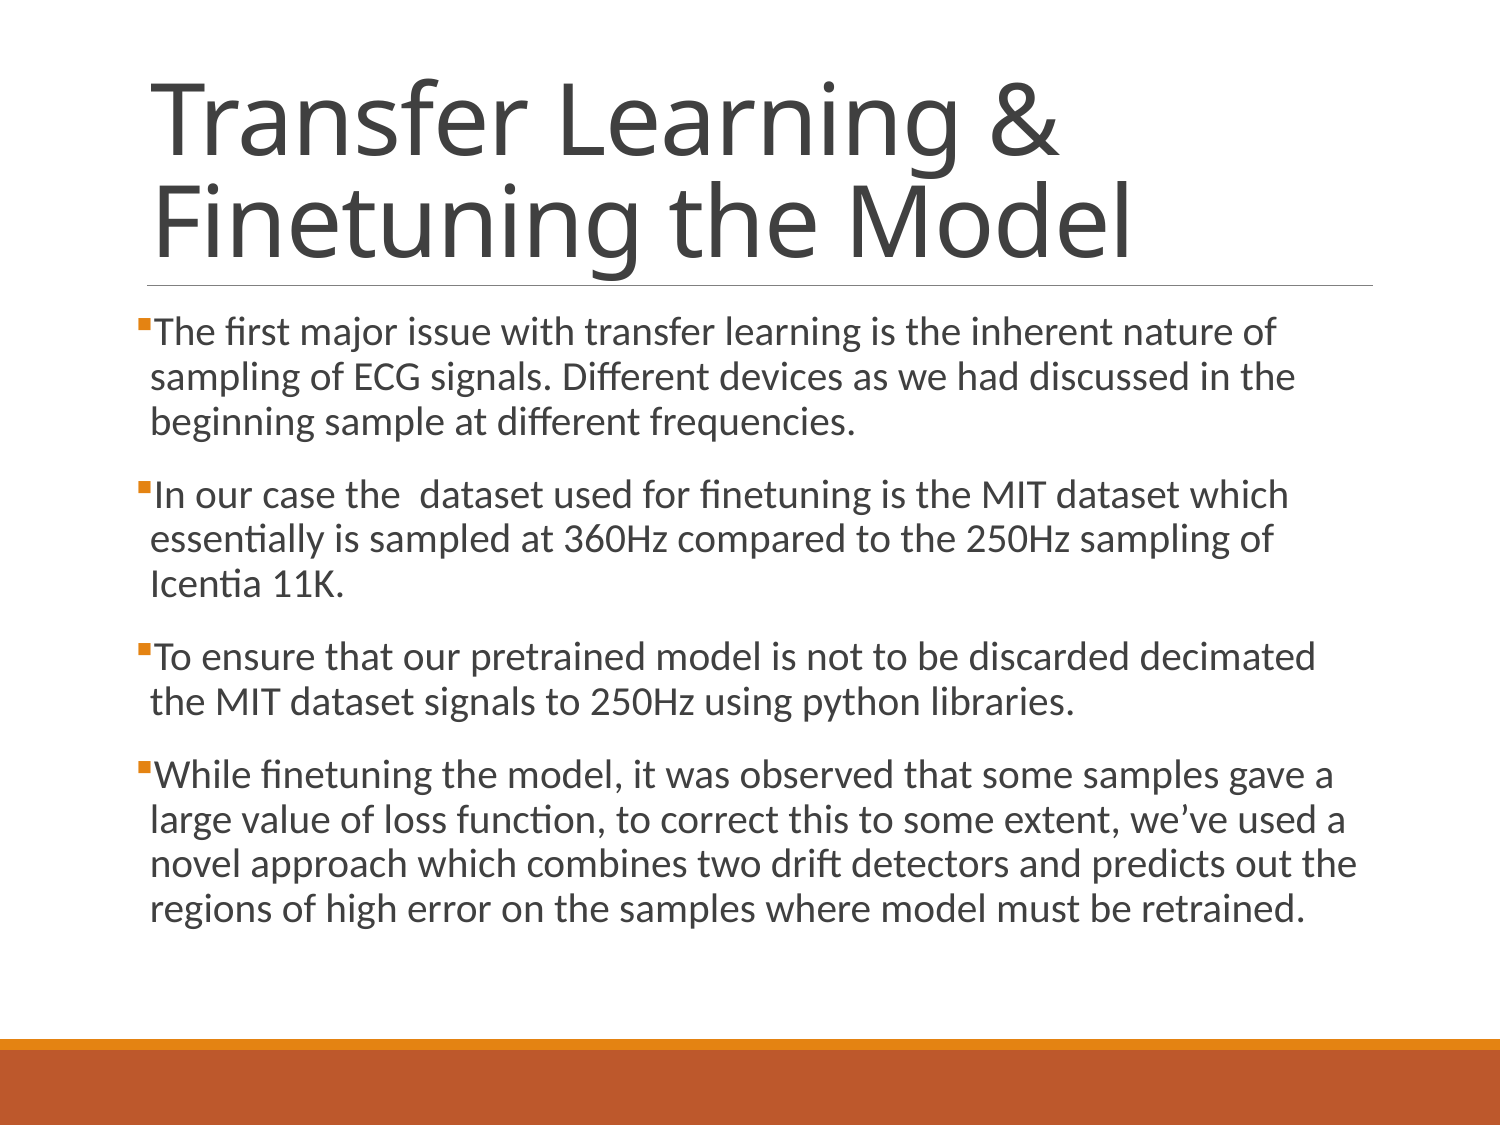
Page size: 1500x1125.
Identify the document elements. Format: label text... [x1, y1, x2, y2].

list The first major issue with transfer learning is the inherent nature of sampling of ECG signals. Different devices as we had discussed in the beginning sample at different frequencies. In our case the dataset used for finetuning is the MIT dataset which essentially is sampled at 360Hz compared to the 250Hz sampling of Icentia 11K. To ensure that our pretrained model is not to be discarded decimated the MIT dataset signals to 250Hz using python libraries. While finetuning the model, it was observed that some samples gave a large value of loss function, to correct this to some extent, we’ve used a novel approach which combines two drift detectors and predicts out the regions of high error on the samples where model must be retrained. [135, 302, 1373, 963]
title Transfer Learning & Finetuning the Model [135, 47, 1373, 285]
